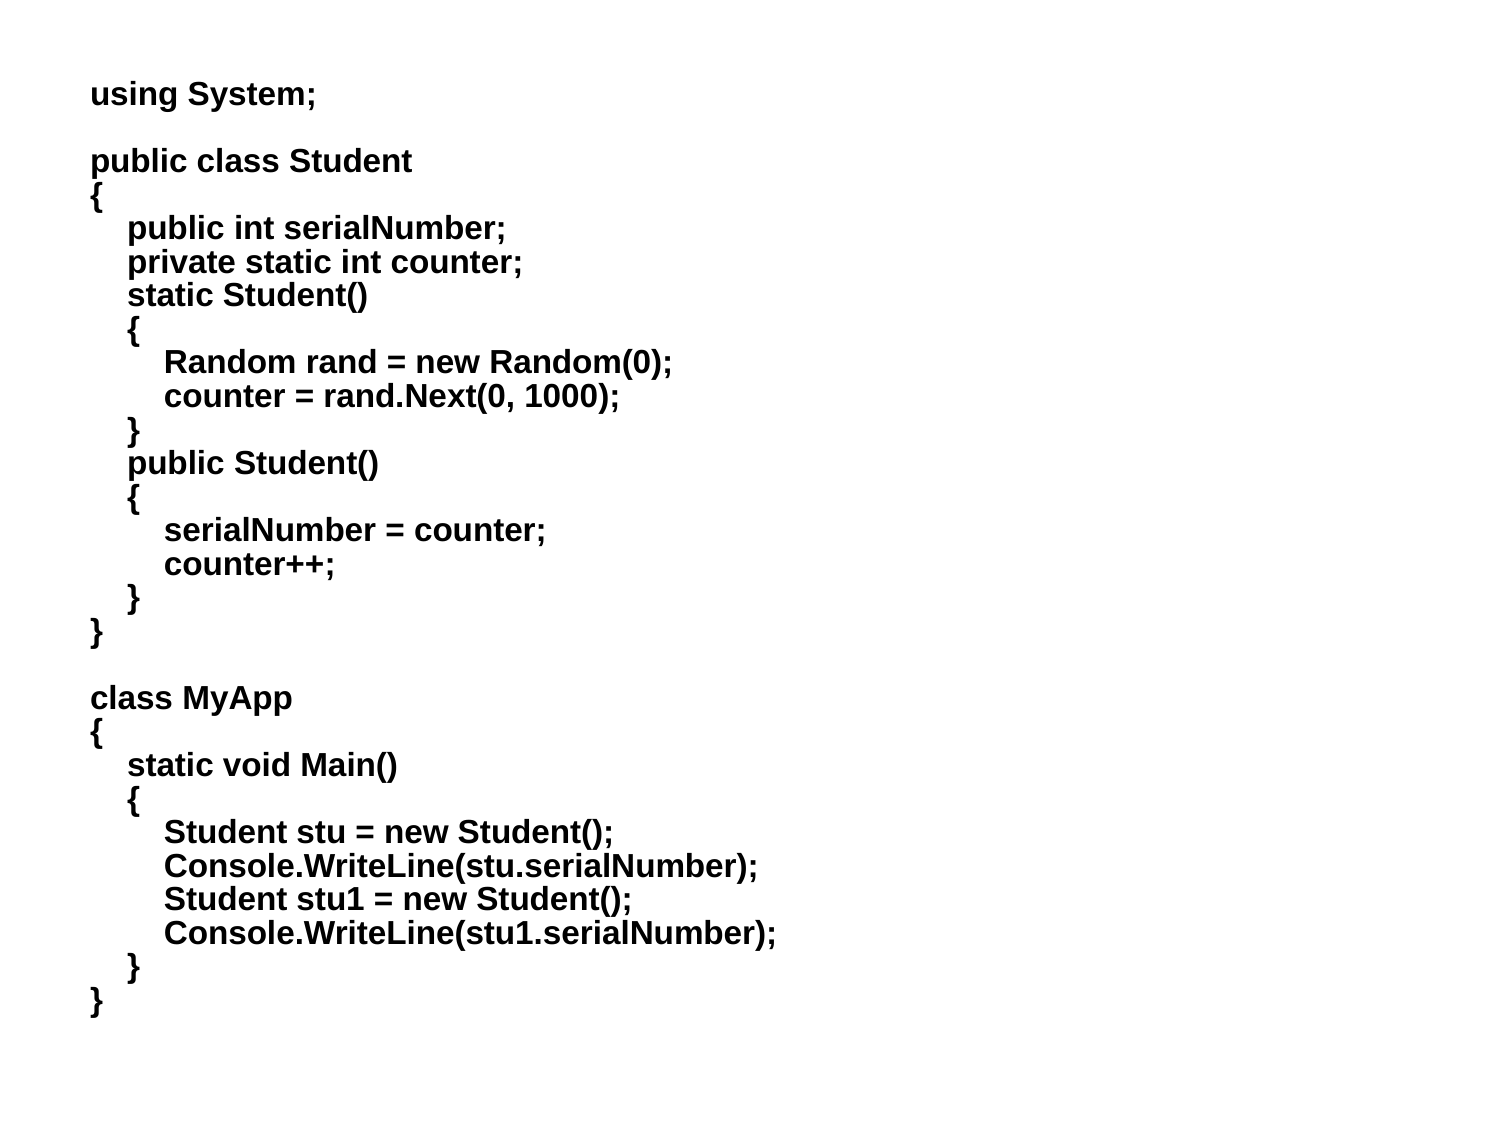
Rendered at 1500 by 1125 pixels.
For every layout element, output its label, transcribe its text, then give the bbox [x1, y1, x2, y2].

list using System; public class Student { public int serialNumber; private static int counter; static Student() { Random rand = new Random(0); counter = rand.Next(0, 1000); } public Student() { serialNumber = counter; counter++; } } class MyApp { static void Main() { Student stu = new Student(); Console.WriteLine(stu.serialNumber); Student stu1 = new Student(); Console.WriteLine(stu1.serialNumber); } } [75, 72, 1425, 1035]
